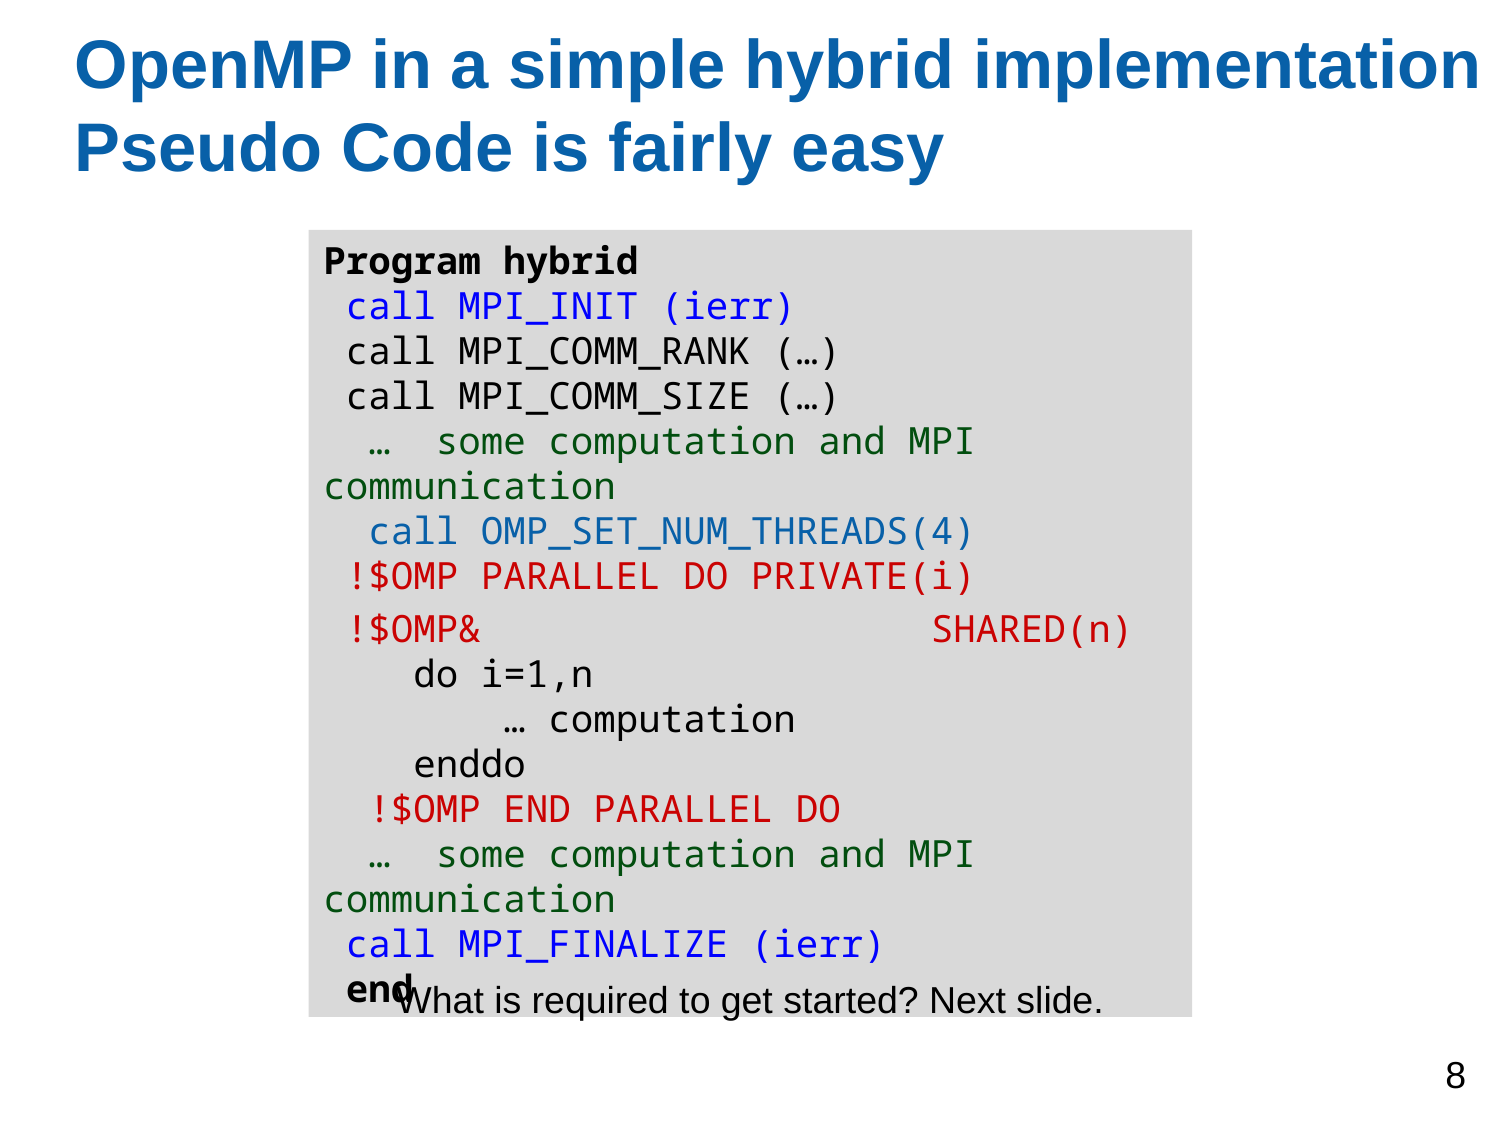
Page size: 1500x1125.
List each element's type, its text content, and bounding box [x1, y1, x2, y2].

title OpenMP in a simple hybrid implementation Pseudo Code is fairly easy [74, 20, 1500, 167]
text_box Program hybrid call MPI_INIT (ierr) call MPI_COMM_RANK (…) call MPI_COMM_SIZE (…) … some computation and MPI communication call OMP_SET_NUM_THREADS(4) !$OMP PARALLEL DO PRIVATE(i) !$OMP& SHARED(n) do i=1,n … computation enddo !$OMP END PARALLEL DO … some computation and MPI communication call MPI_FINALIZE (ierr) end [308, 229, 1193, 968]
text_box What is required to get started? Next slide. [308, 968, 1193, 1029]
